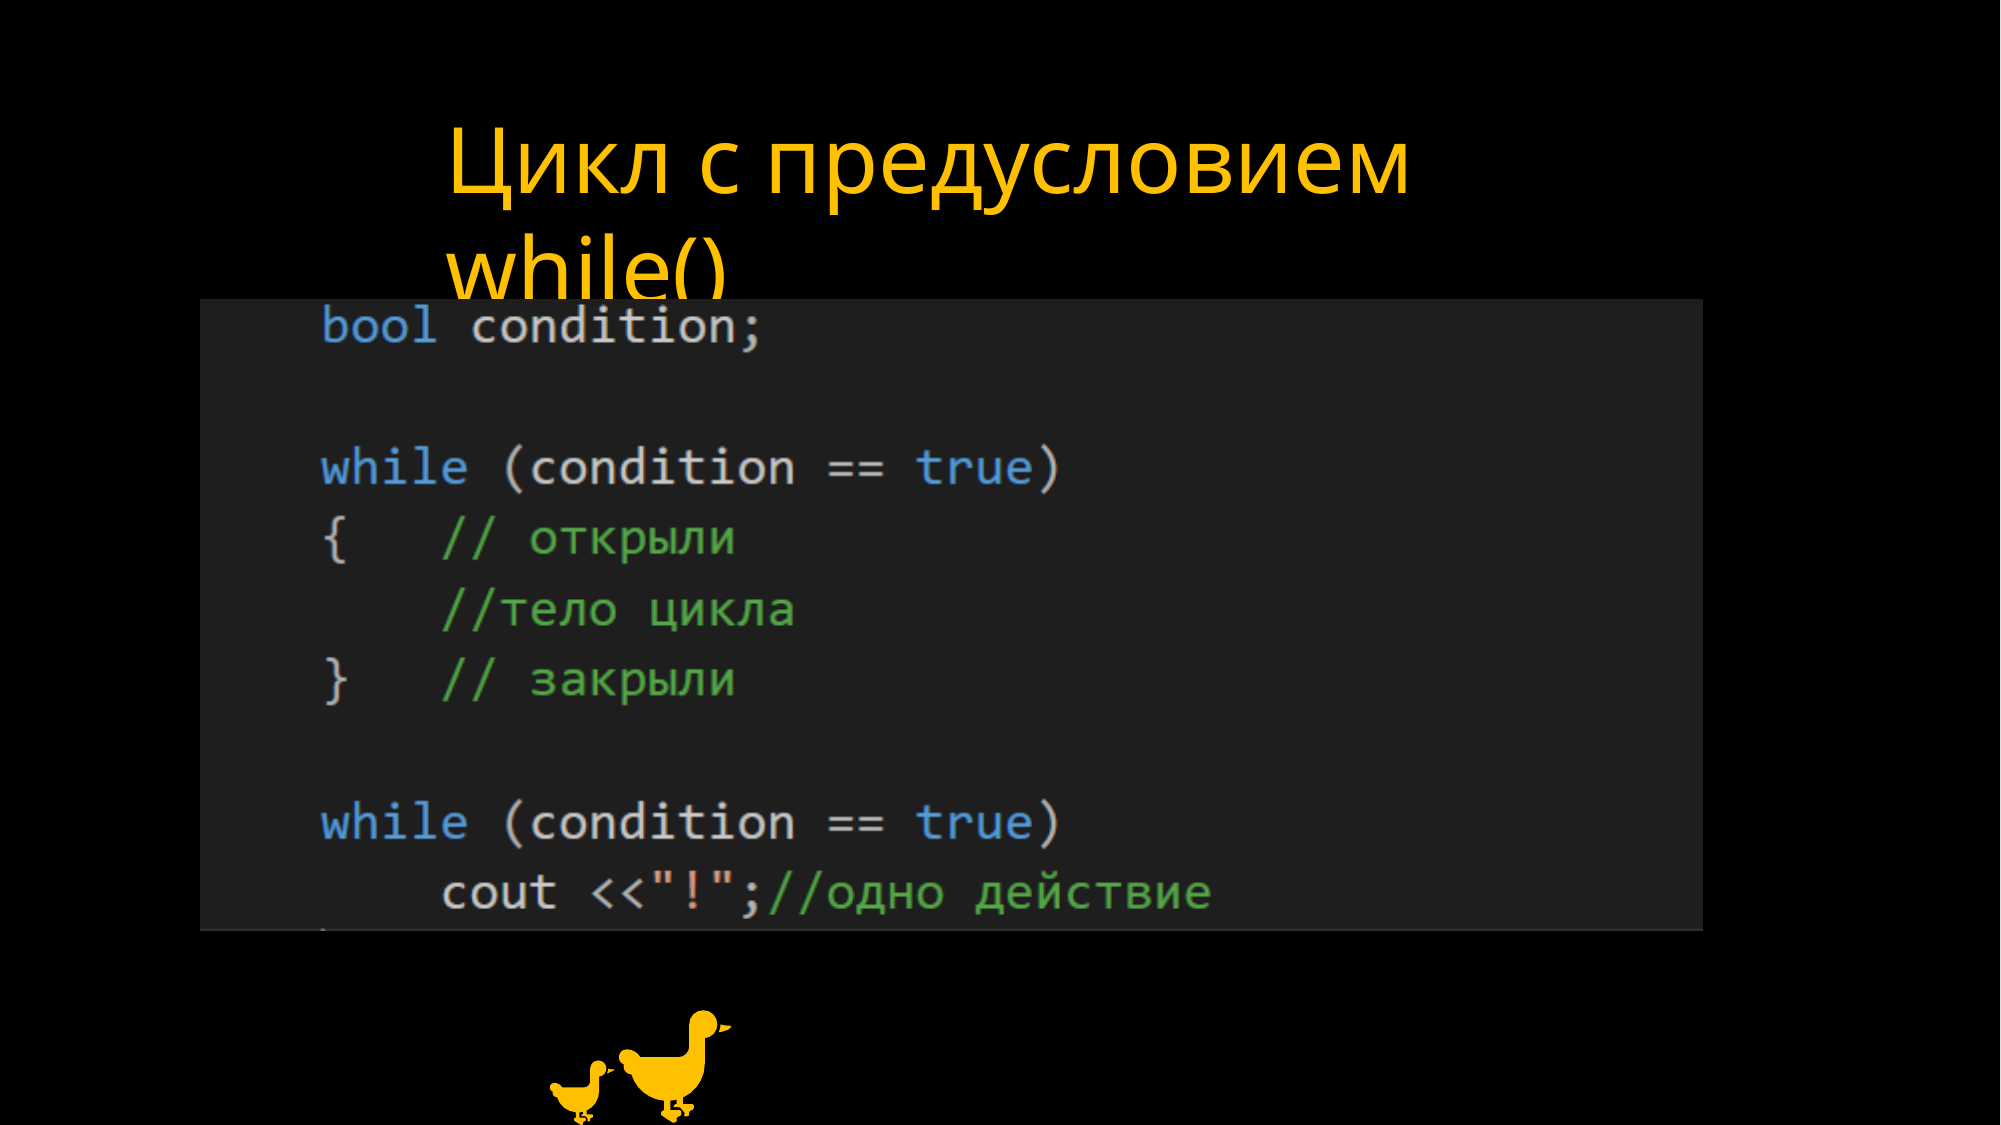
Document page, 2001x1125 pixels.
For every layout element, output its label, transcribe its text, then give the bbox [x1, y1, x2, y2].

text_box [618, 1010, 718, 1123]
title Цикл с предусловием while() [443, 100, 1557, 298]
text_box [549, 1060, 615, 1125]
text_box [718, 1024, 732, 1033]
picture [199, 299, 1703, 932]
